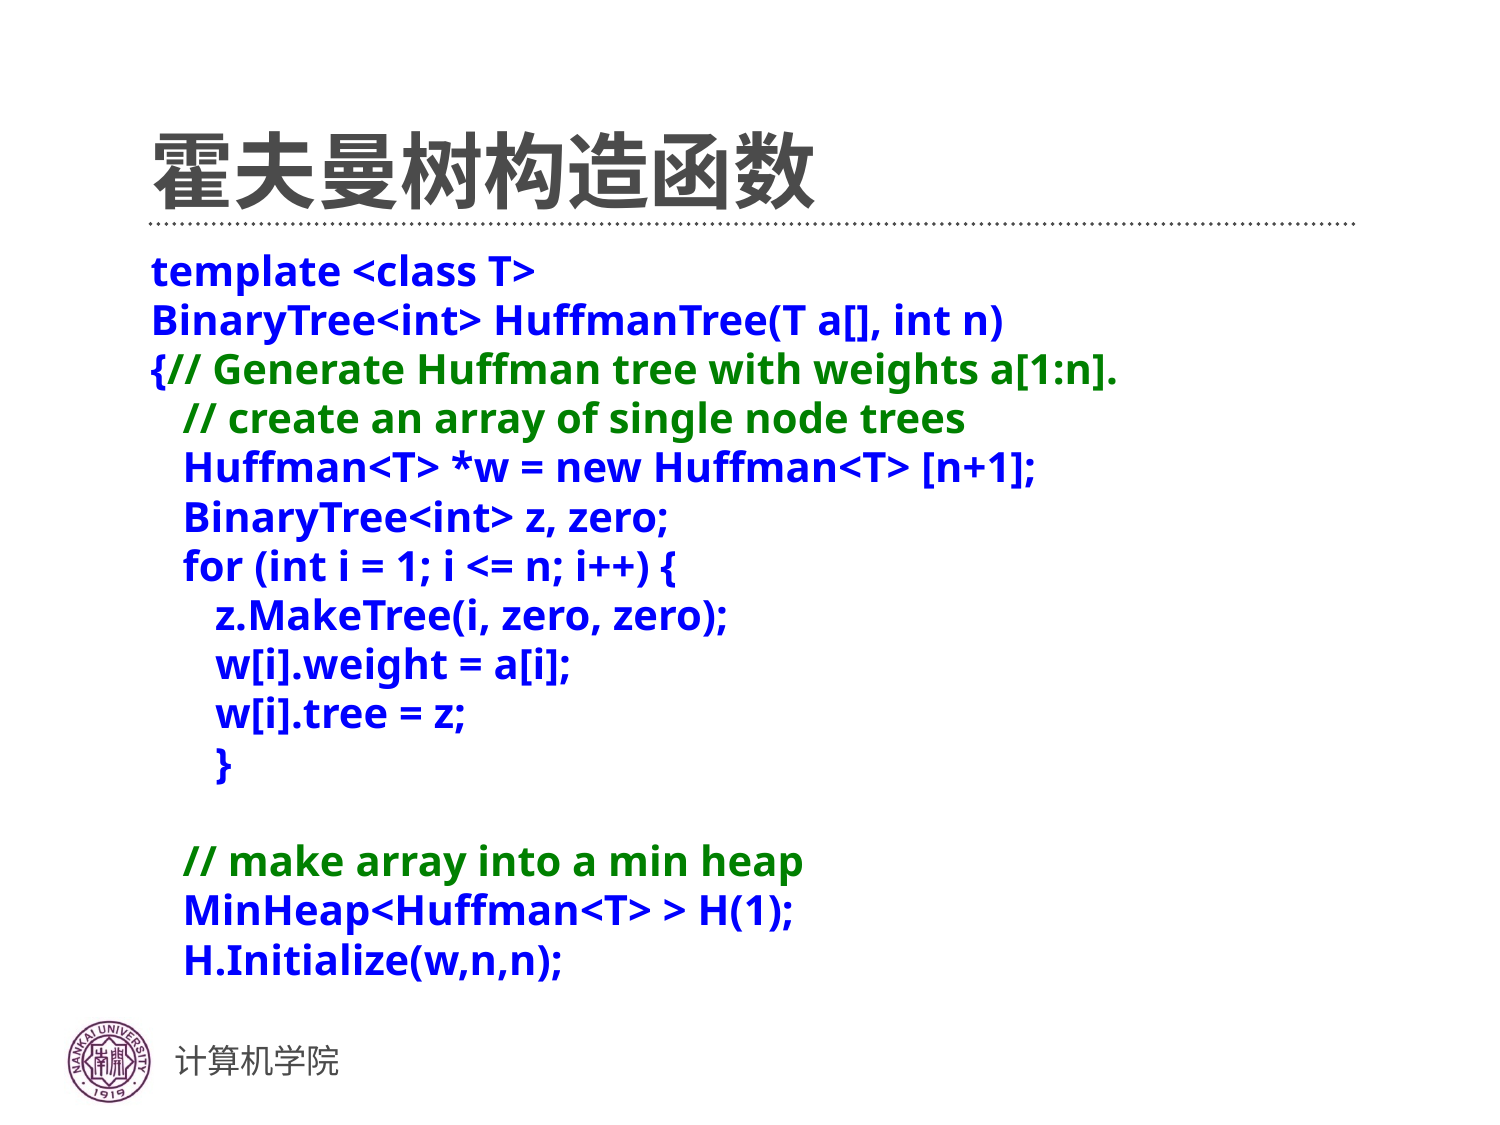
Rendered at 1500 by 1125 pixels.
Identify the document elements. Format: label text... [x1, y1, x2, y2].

title 霍夫曼树构造函数 [150, 83, 1360, 221]
picture [64, 1017, 154, 1106]
list template <class T> BinaryTree<int> HuffmanTree(T a[], int n) {// Generate Huffman tree with weights a[1:n]. // create an array of single node trees Huffman<T> *w = new Huffman<T> [n+1]; BinaryTree<int> z, zero; for (int i = 1; i <= n; i++) { z.MakeTree(i, zero, zero); w[i].weight = a[i]; w[i].tree = z; } // make array into a min heap MinHeap<Huffman<T> > H(1); H.Initialize(w,n,n); [150, 250, 1360, 1000]
